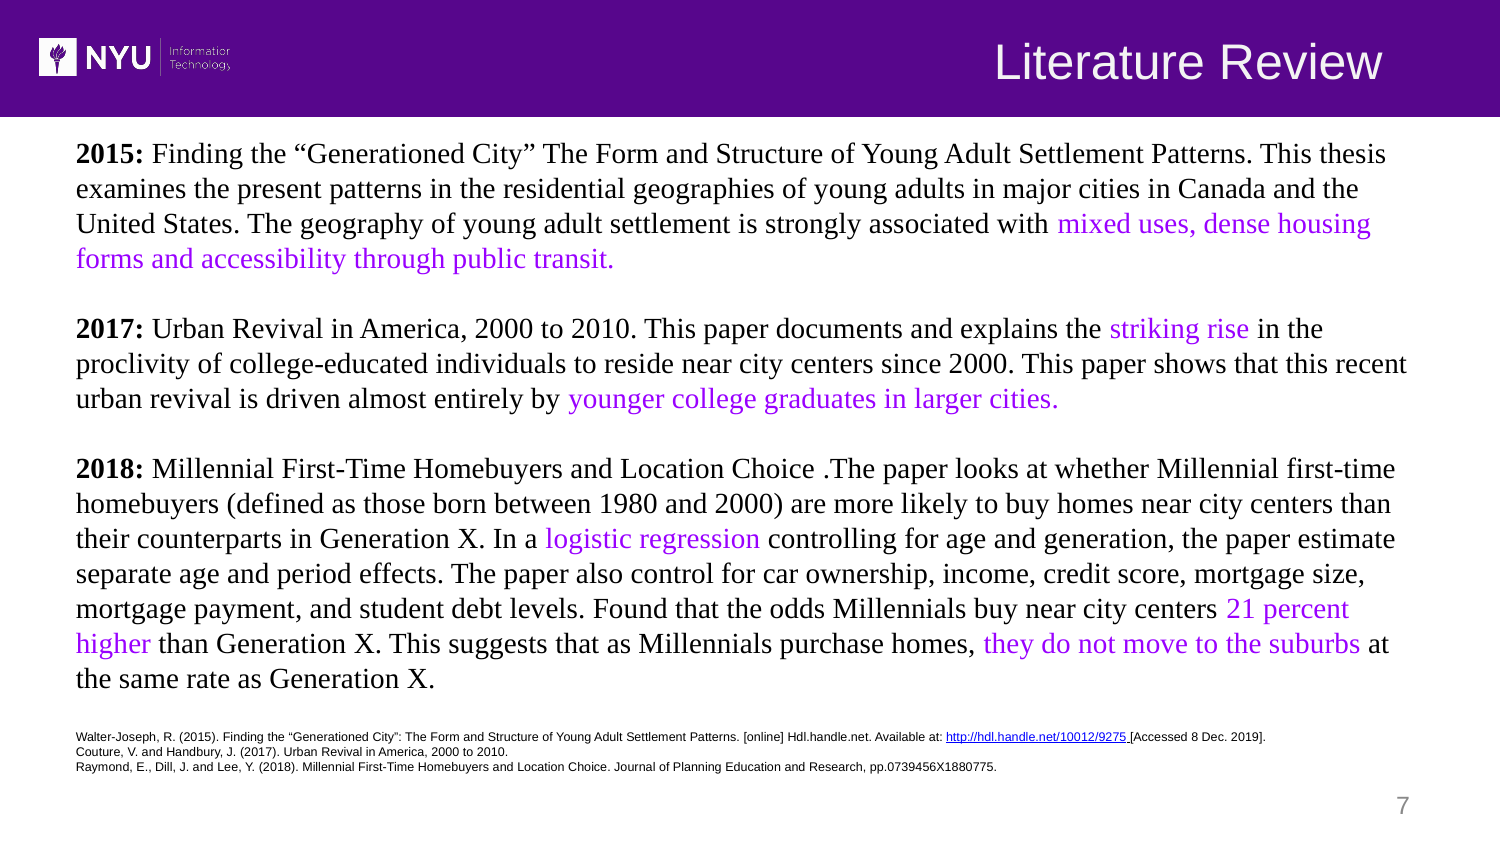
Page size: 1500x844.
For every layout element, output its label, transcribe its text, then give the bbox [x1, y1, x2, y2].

picture [39, 38, 230, 76]
list 2015: Finding the “Generationed City” The Form and Structure of Young Adult Settlement Patterns. This thesis examines the present patterns in the residential geographies of young adults in major cities in Canada and the United States. The geography of young adult settlement is strongly associated with mixed uses, dense housing forms and accessibility through public transit. 2017: Urban Revival in America, 2000 to 2010. This paper documents and explains the striking rise in the proclivity of college-educated individuals to reside near city centers since 2000. This paper shows that this recent urban revival is driven almost entirely by younger college graduates in larger cities. 2018: Millennial First-Time Homebuyers and Location Choice .The paper looks at whether Millennial first-time homebuyers (defined as those born between 1980 and 2000) are more likely to buy homes near city centers than their counterparts in Generation X. In a logistic regression controlling for age and generation, the paper estimate separate age and period effects. The paper also control for car ownership, income, credit score, mortgage size, mortgage payment, and student debt levels. Found that the odds Millennials buy near city centers 21 percent higher than Generation X. This suggests that as Millennials purchase homes, they do not move to the suburbs at the same rate as Generation X. Walter-Joseph, R. (2015). Finding the “Generationed City”: The Form and Structure of Young Adult Settlement Patterns. [online] Hdl.handle.net. Available at: http://hdl.handle.net/10012/9275 [Accessed 8 Dec. 2019]. Couture, V. and Handbury, J. (2017). Urban Revival in America, 2000 to 2010. Raymond, E., Dill, J. and Lee, Y. (2018). Millennial First-Time Homebuyers and Location Choice. Journal of Planning Education and Research, pp.0739456X1880775. [60, 84, 1425, 599]
slide_number 7 [1074, 782, 1425, 828]
list Literature Review [948, 14, 1398, 59]
